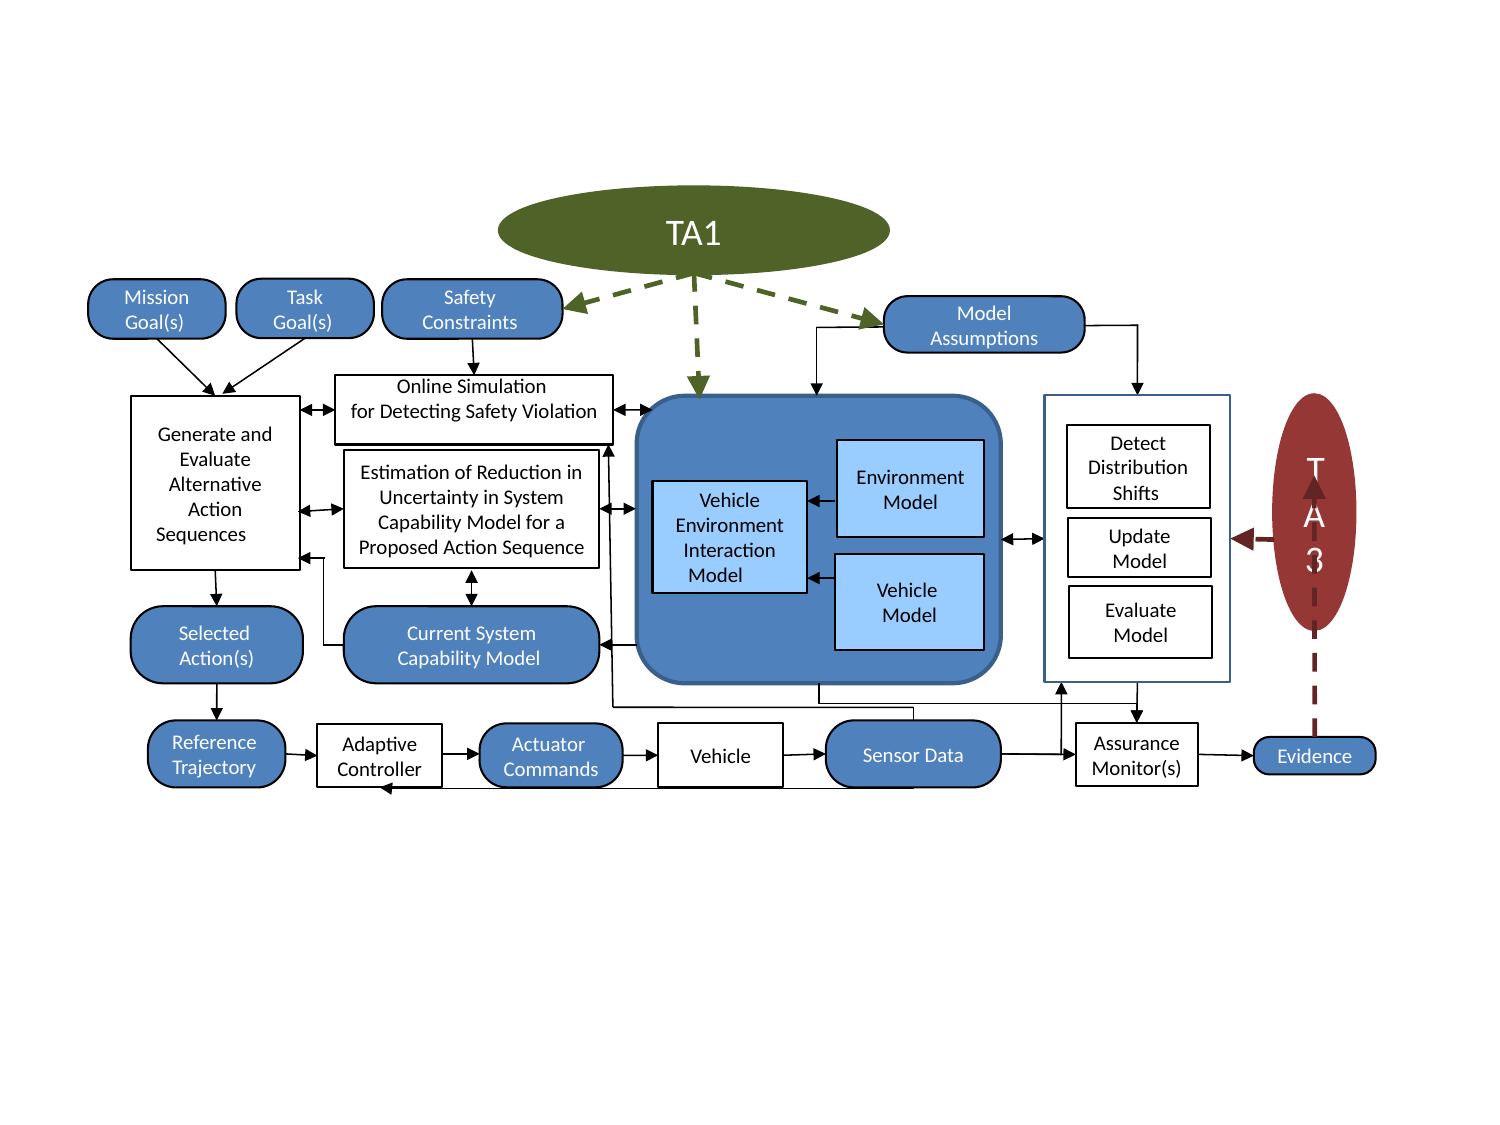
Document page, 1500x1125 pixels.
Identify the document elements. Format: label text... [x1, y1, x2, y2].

text_box Environment Model [835, 438, 986, 539]
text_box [693, 272, 700, 400]
text_box [651, 586, 952, 686]
text_box Vehicle Model [833, 552, 952, 652]
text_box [957, 543, 998, 863]
text_box Online Simulation for Detecting Safety Violation [333, 373, 615, 447]
text_box TA3 [1272, 393, 1357, 631]
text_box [700, 272, 885, 325]
text_box Actuator Commands [477, 721, 625, 789]
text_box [156, 338, 216, 396]
text_box Model Assumptions [889, 294, 1087, 323]
text_box Current System Capability Model [341, 604, 602, 686]
text_box Vehicle [656, 721, 785, 789]
text_box [634, 393, 1003, 662]
text_box Reference Trajectory [145, 718, 288, 790]
text_box Assurance Monitor(s) [1074, 721, 1200, 788]
text_box Evidence [1251, 734, 1378, 777]
text_box Vehicle Environment Interaction Model [650, 478, 809, 595]
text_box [608, 444, 614, 708]
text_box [214, 570, 218, 607]
text_box TA1 [497, 185, 890, 271]
text_box Selected Action(s) [128, 604, 306, 686]
text_box Sensor Data [823, 718, 952, 790]
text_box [562, 272, 690, 310]
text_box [222, 337, 306, 394]
text_box Mission Goal(s) [86, 277, 228, 341]
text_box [297, 508, 345, 512]
text_box Task Goal(s) [234, 276, 377, 341]
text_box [1044, 395, 1231, 683]
text_box Generate and Evaluate Alternative Action Sequences [129, 394, 302, 572]
text_box Adaptive Controller [315, 722, 444, 789]
text_box Estimation of Reduction in Uncertainty in System Capability Model for a Proposed Action Sequence [342, 448, 601, 570]
text_box Model Assumptions [882, 336, 1086, 355]
text_box Safety Constraints [380, 277, 565, 341]
